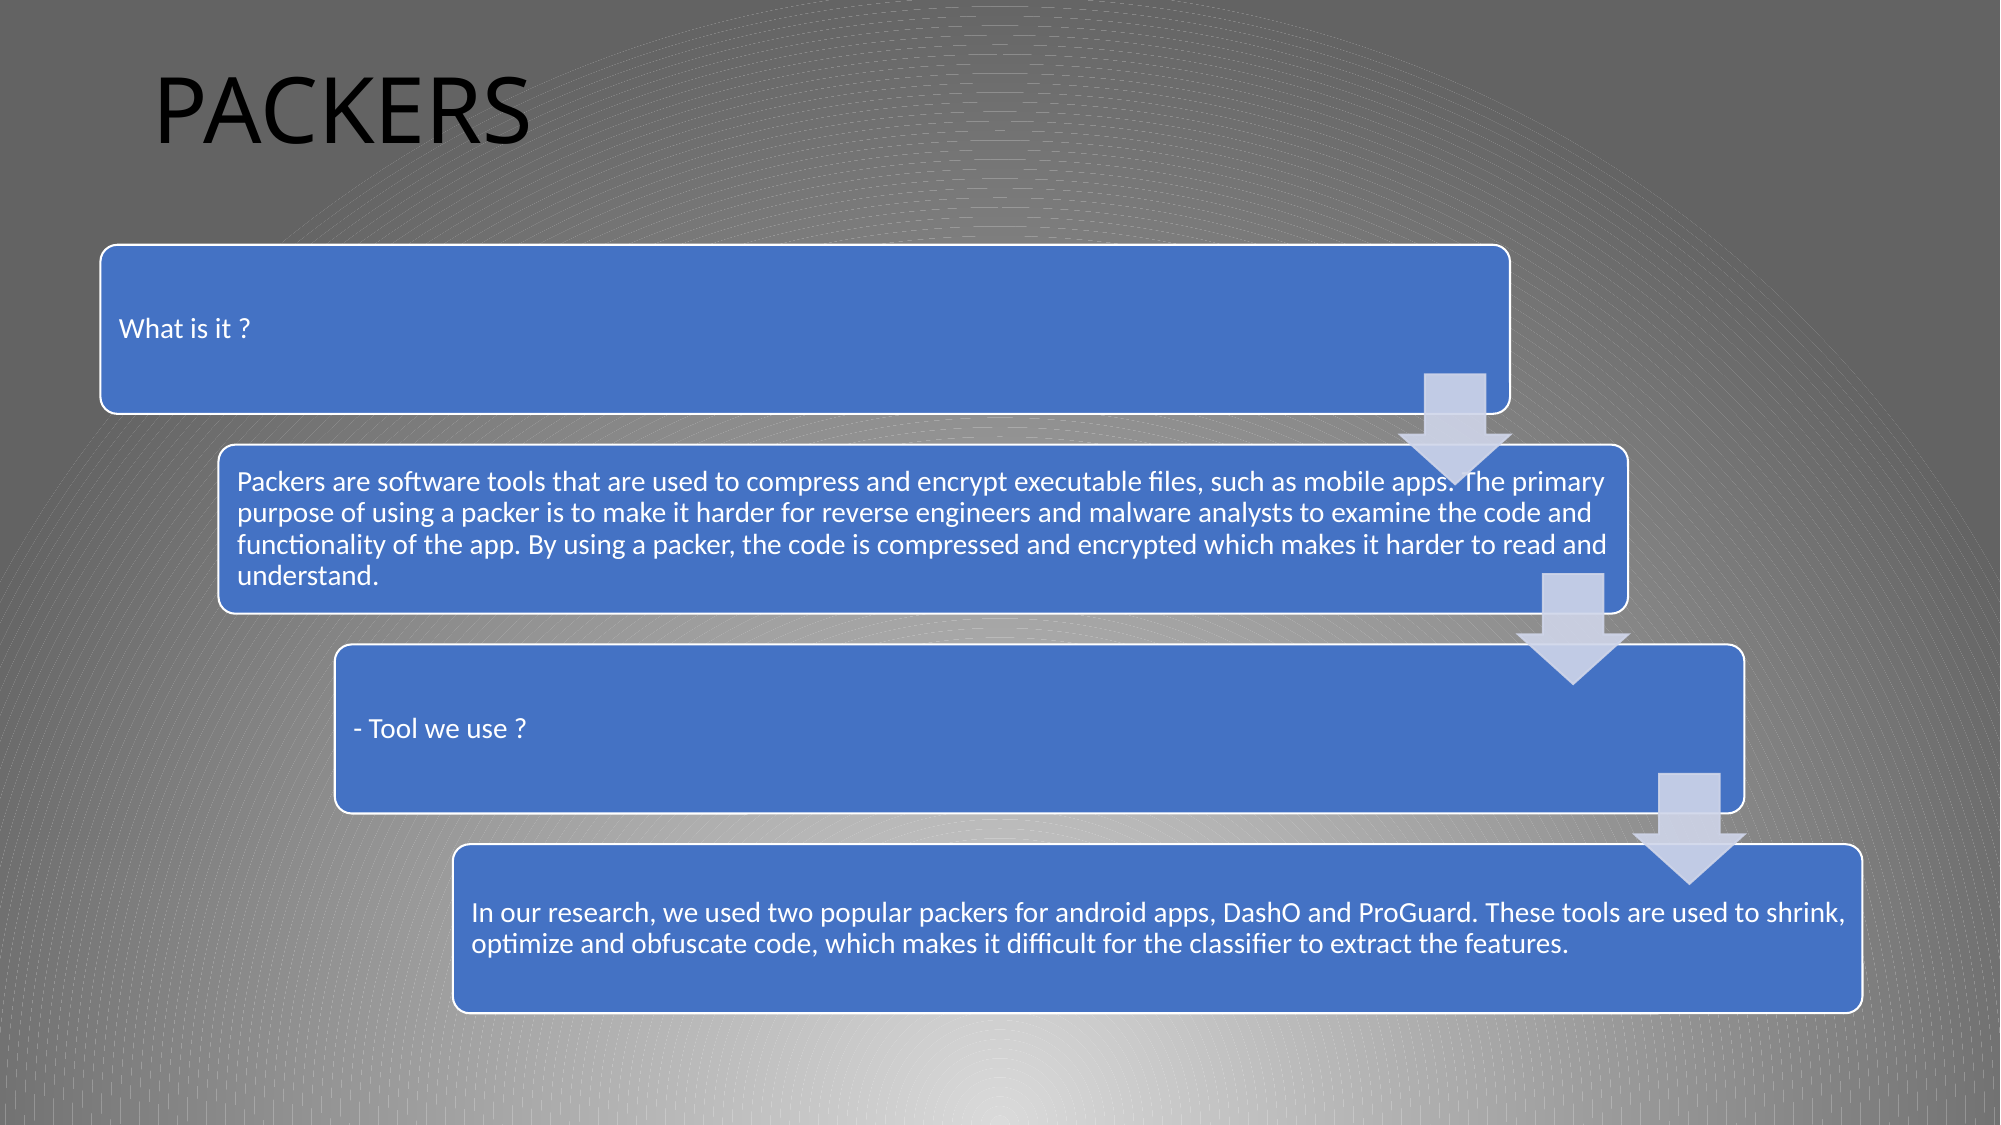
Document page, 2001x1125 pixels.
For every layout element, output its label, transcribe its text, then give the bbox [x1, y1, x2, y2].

title PACKERS [137, 59, 1863, 244]
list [100, 244, 1863, 1014]
